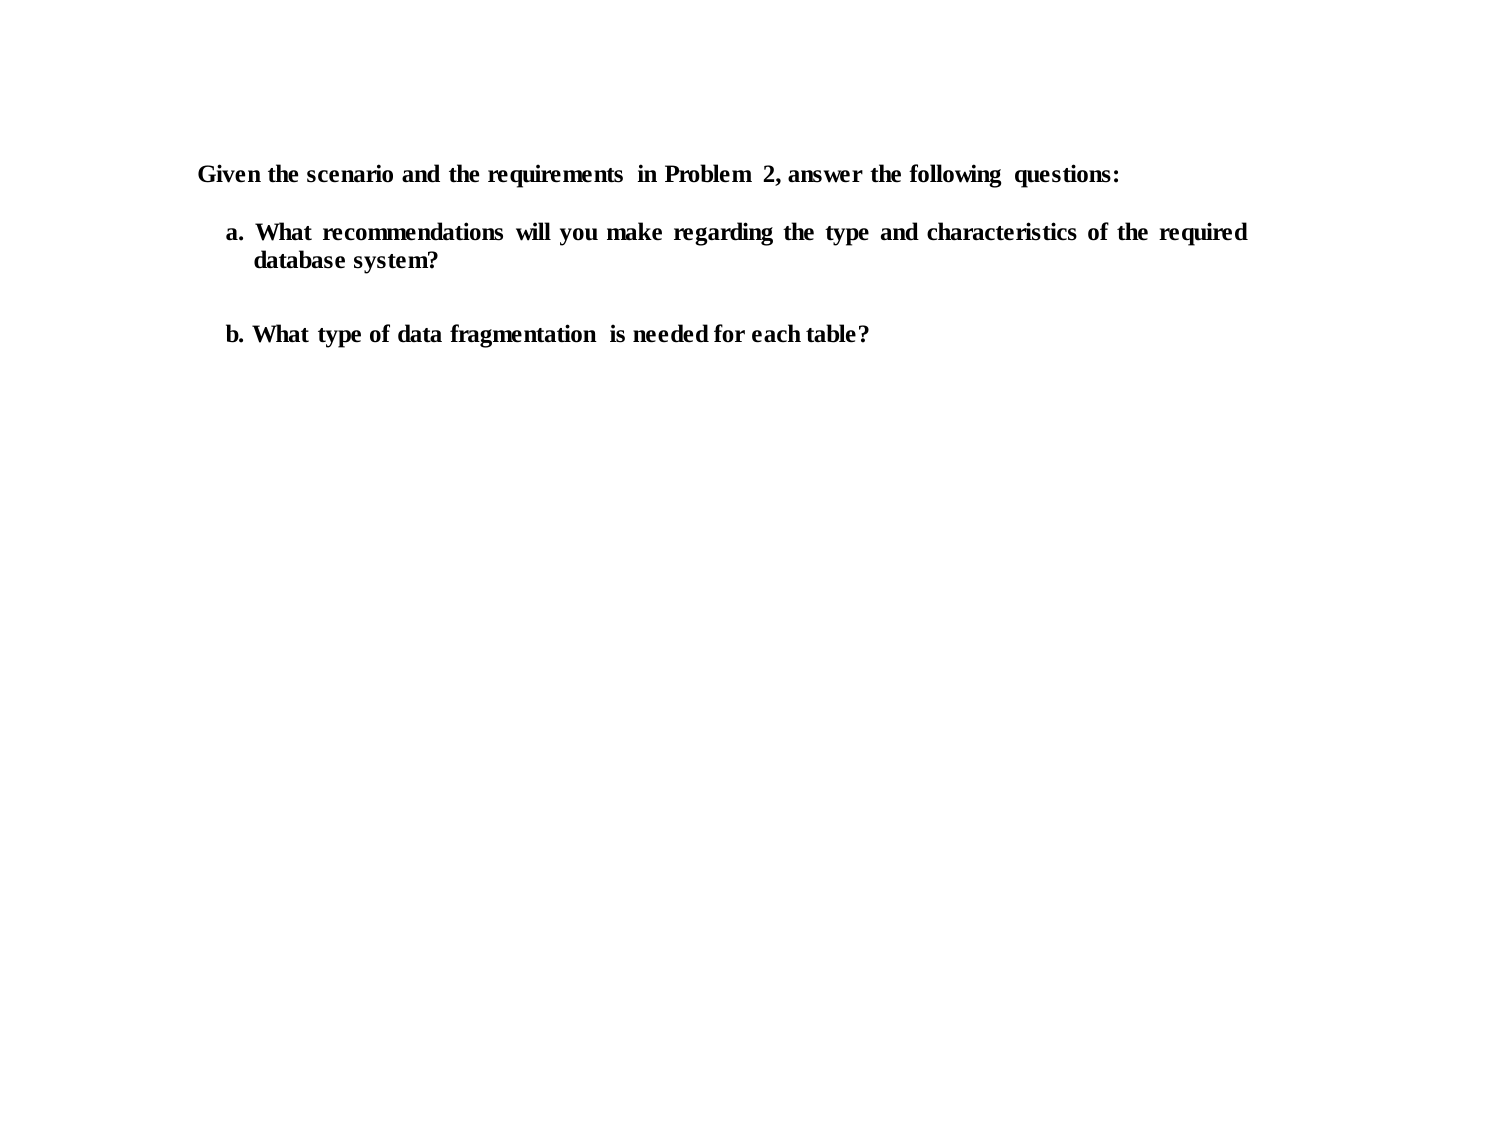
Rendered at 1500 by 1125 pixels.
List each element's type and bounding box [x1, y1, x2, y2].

picture [197, 297, 1248, 367]
picture [197, 160, 1248, 291]
